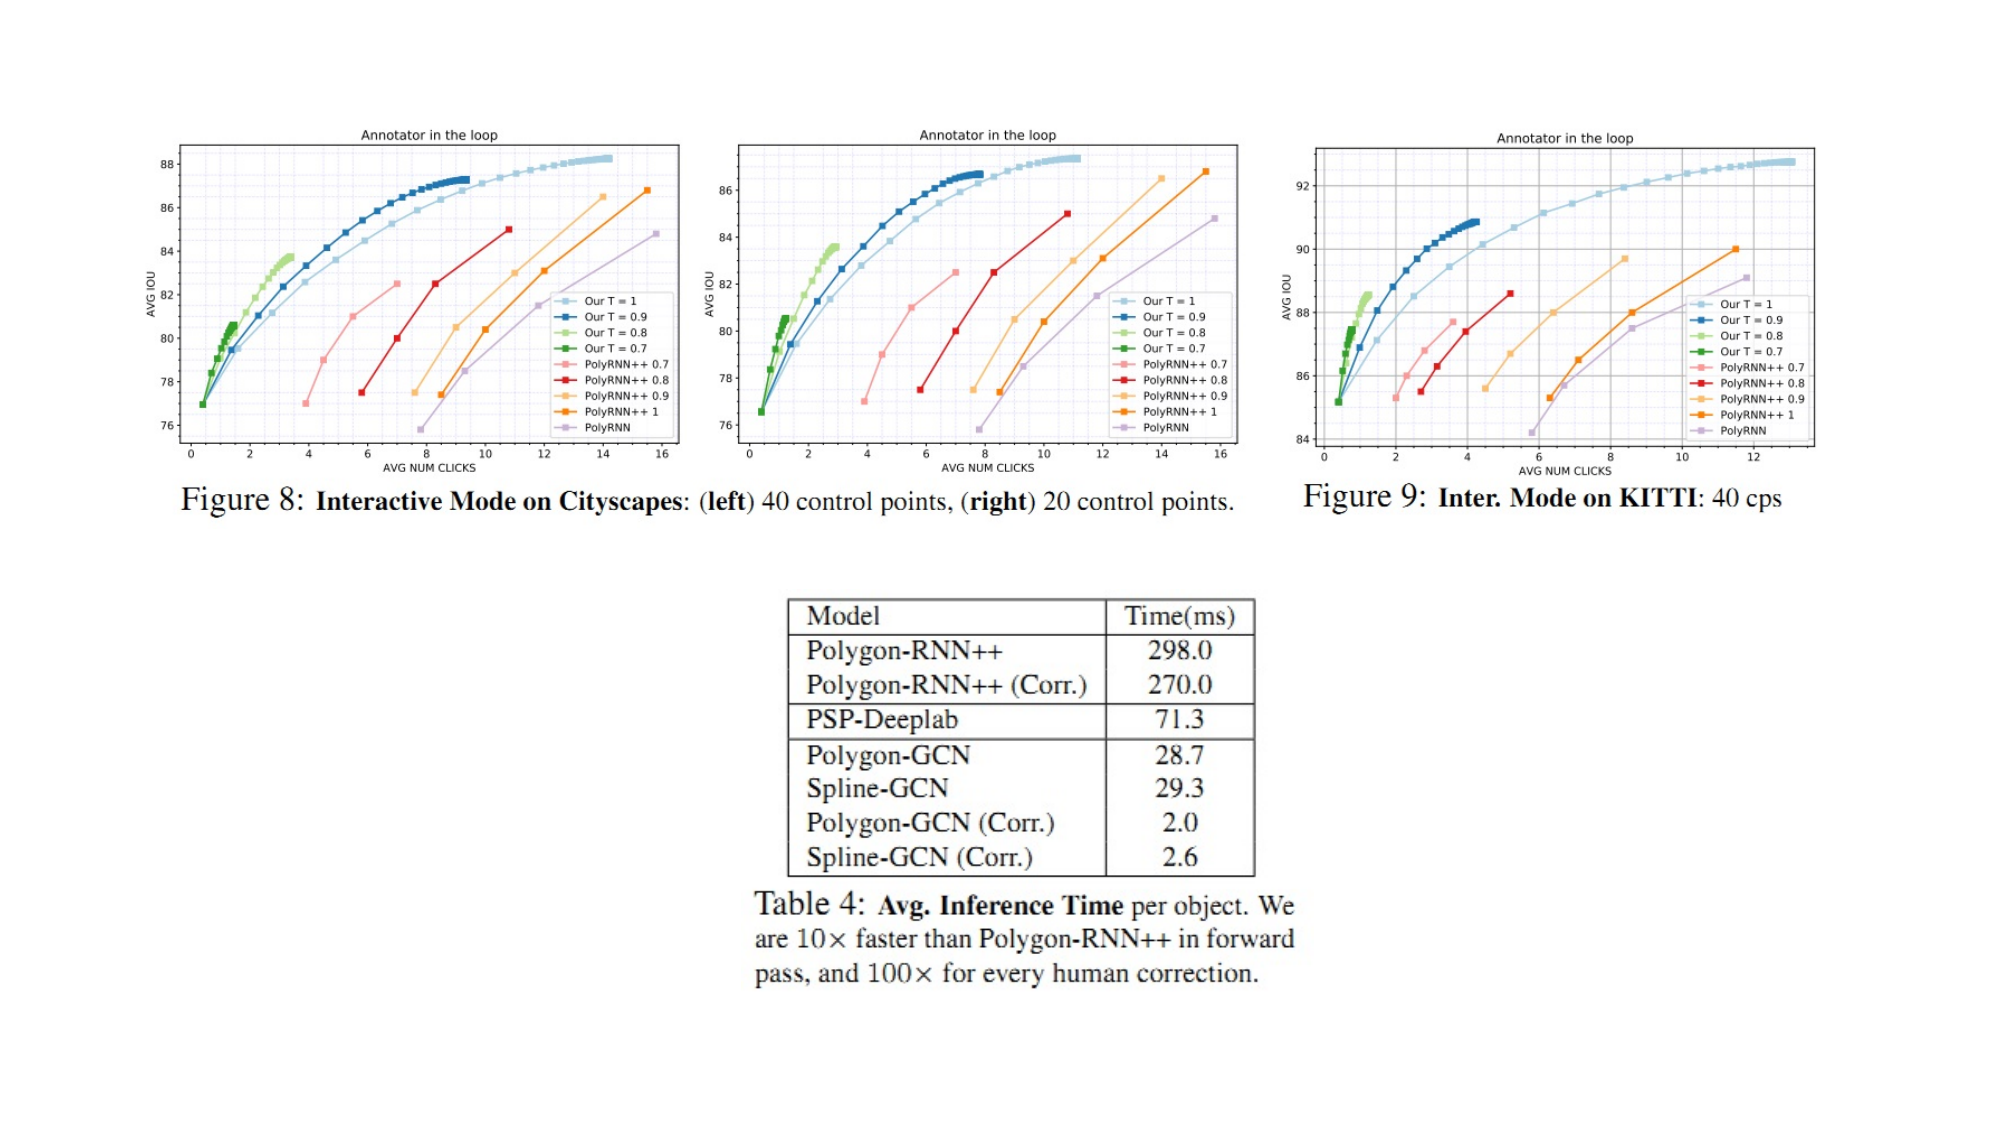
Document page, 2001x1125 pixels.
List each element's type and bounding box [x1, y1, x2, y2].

picture [741, 589, 1314, 1001]
picture [137, 120, 1863, 529]
